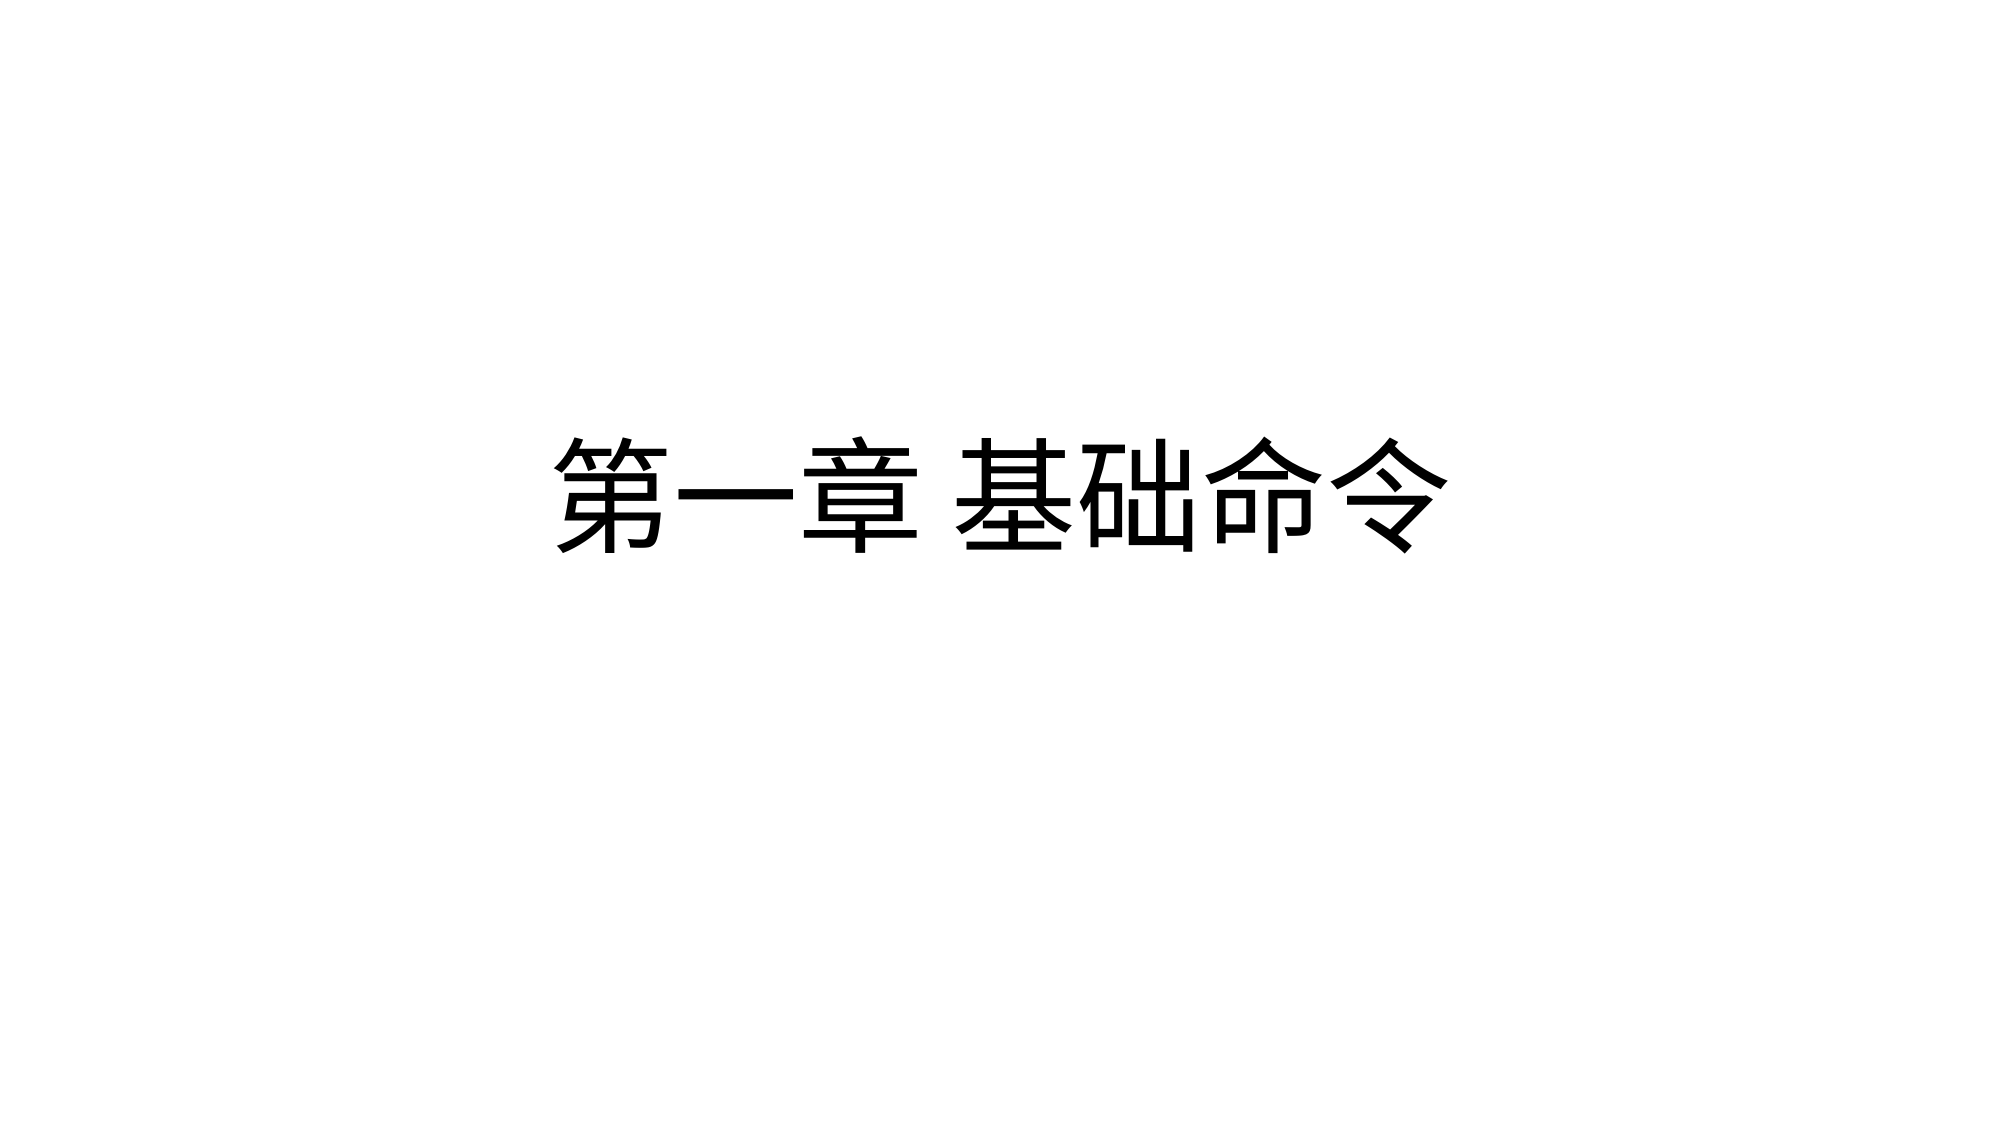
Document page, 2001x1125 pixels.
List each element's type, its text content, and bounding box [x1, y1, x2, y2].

title 第一章 基础命令 [249, 217, 1750, 576]
